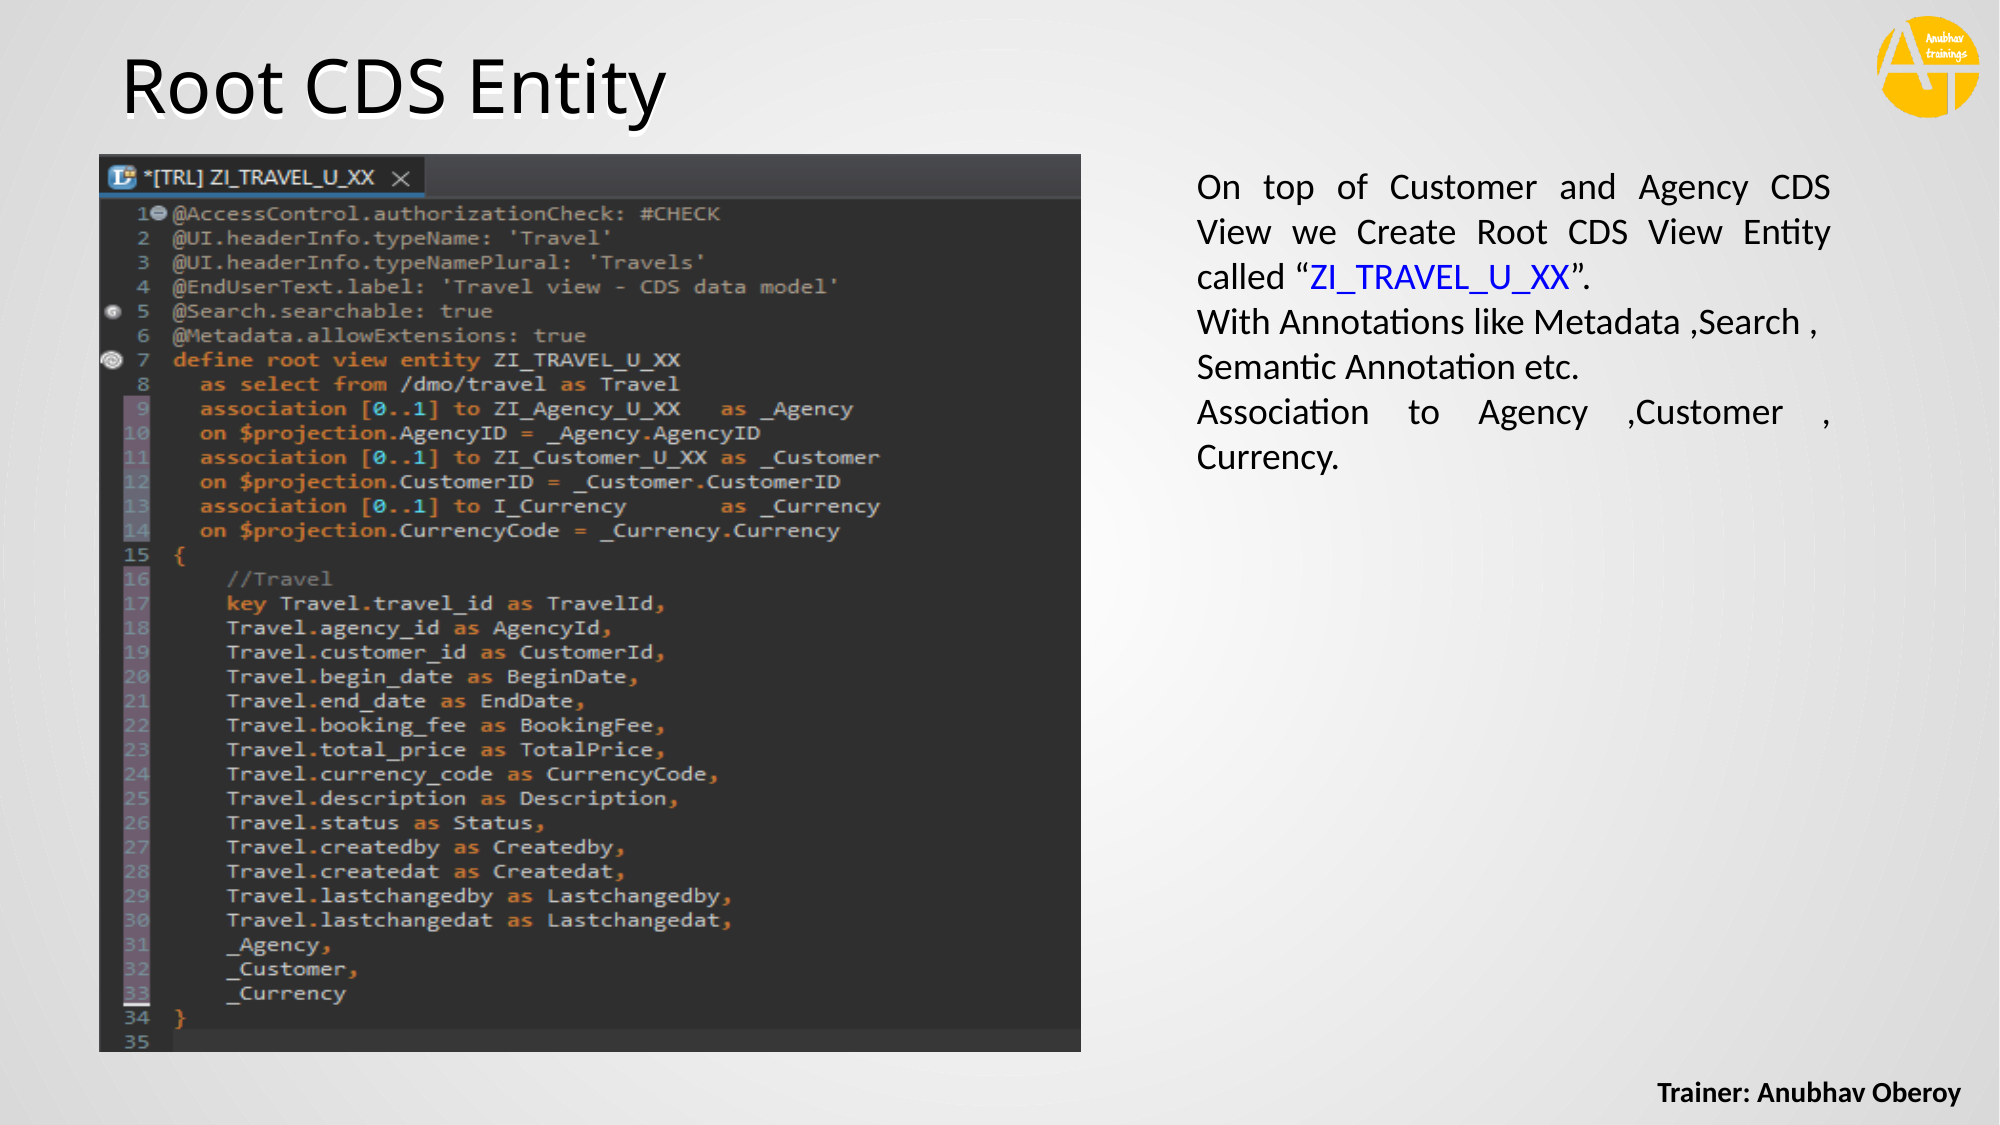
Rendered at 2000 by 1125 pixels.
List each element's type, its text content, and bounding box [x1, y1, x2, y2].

picture [99, 154, 1081, 1052]
text_box Root CDS Entity [99, 24, 1900, 142]
text_box On top of Customer and Agency CDS View we Create Root CDS View Entity called “ZI_TRAVEL_U_XX”. With Annotations like Metadata ,Search , Semantic Annotation etc. Association to Agency ,Customer , Currency. [1182, 154, 1847, 485]
footer Trainer: Anubhav Oberoy [1625, 1061, 1994, 1121]
title Root CDS Entity [99, 142, 1900, 148]
picture [1866, 9, 1985, 126]
